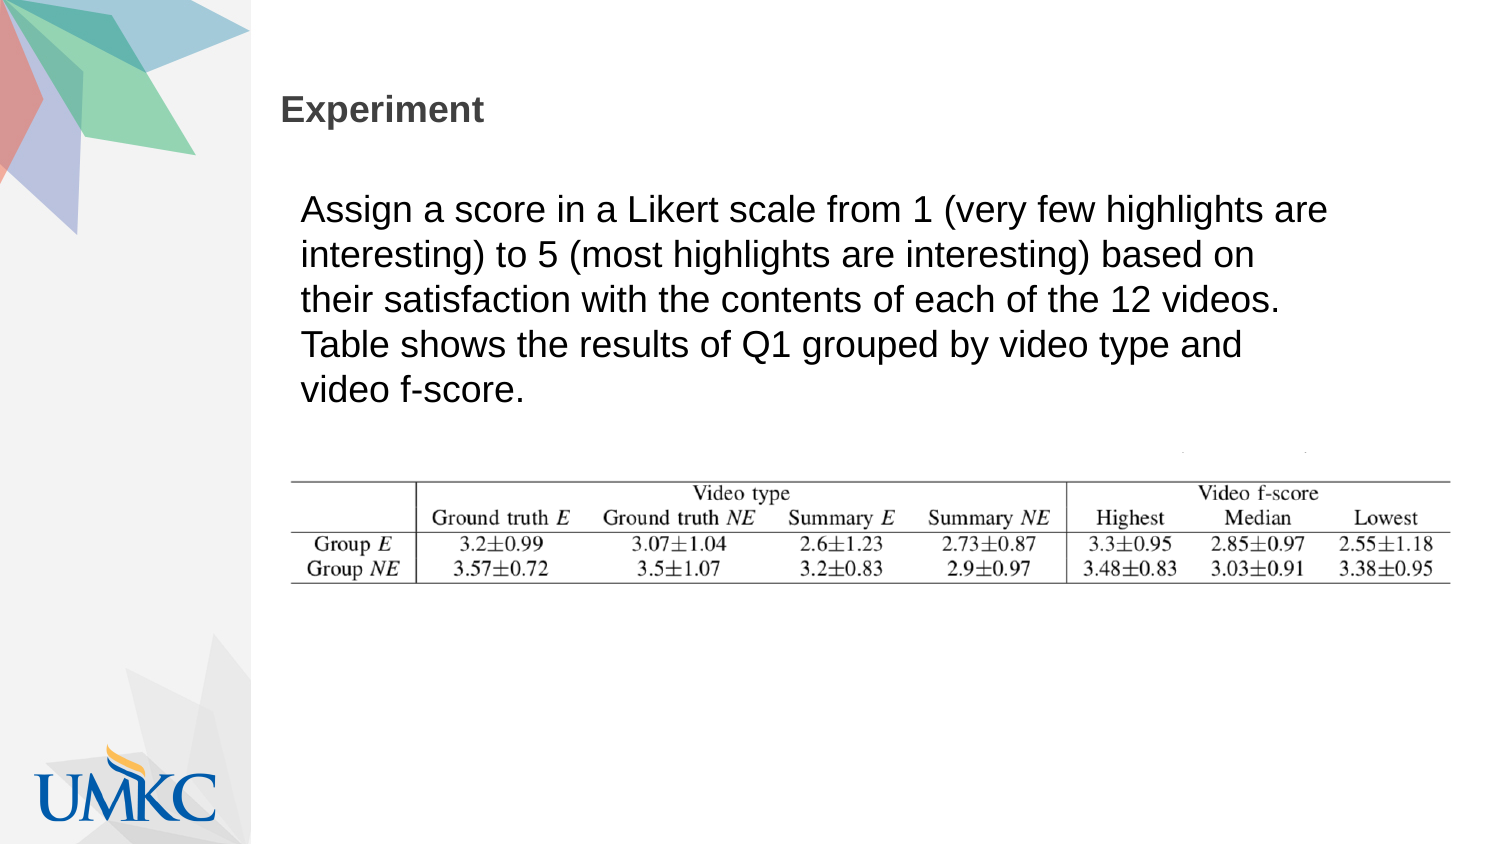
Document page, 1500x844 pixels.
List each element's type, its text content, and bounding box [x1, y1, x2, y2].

text_box Experiment [265, 34, 1500, 180]
text_box Assign a score in a Likert scale from 1 (very few highlights are interesting) to 5 (most highlights are interesting) based on their satisfaction with the contents of each of the 12 videos. Table shows the results of Q1 grouped by video type and video f-score. [235, 177, 1346, 413]
picture [0, 0, 1500, 844]
